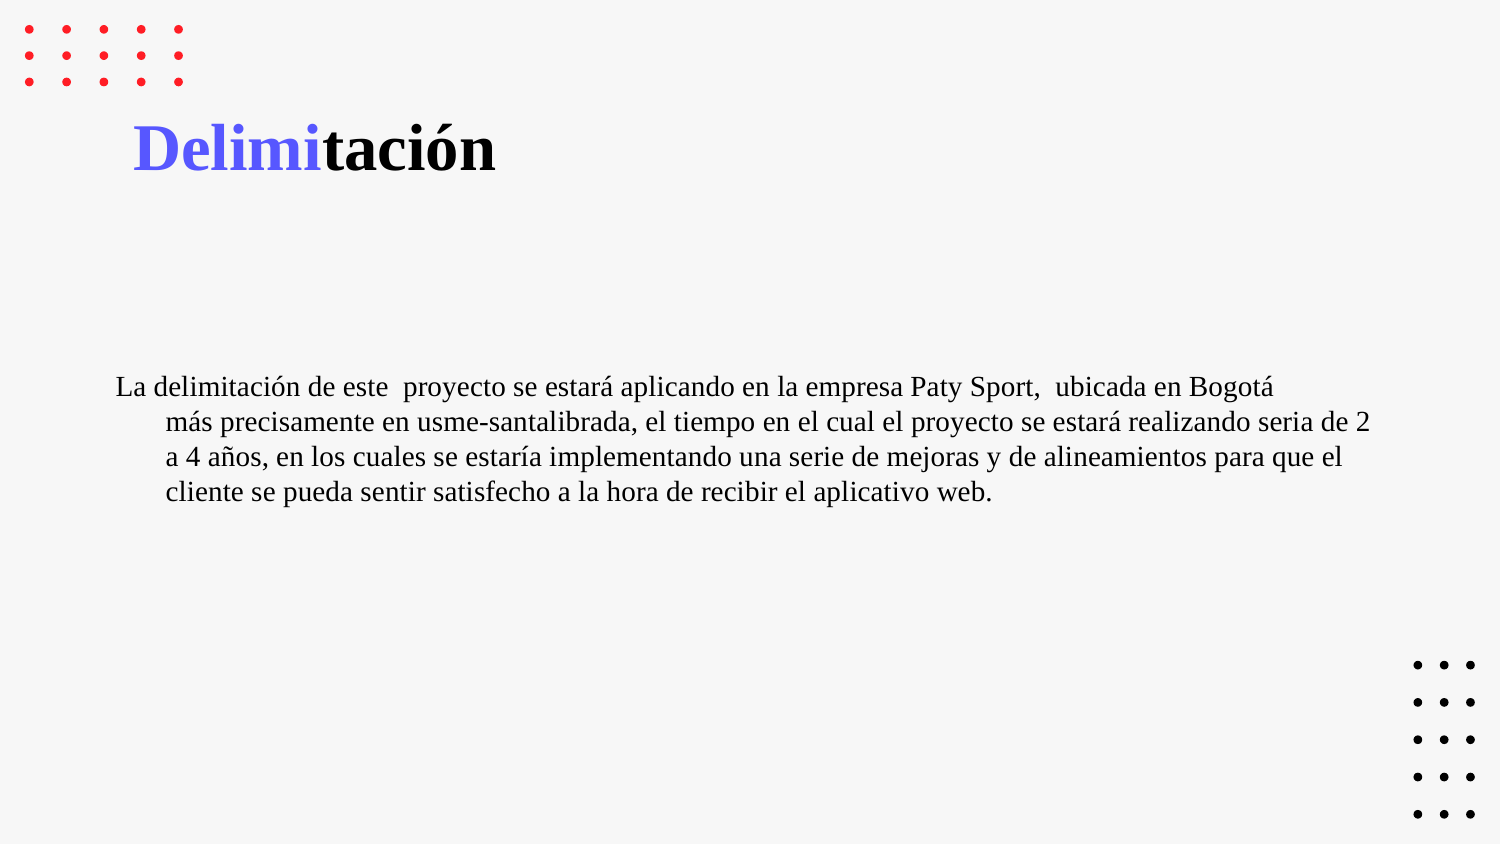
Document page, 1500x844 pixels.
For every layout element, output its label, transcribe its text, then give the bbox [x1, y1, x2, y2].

title Delimitación [118, 88, 1382, 183]
subtitle La delimitación de este proyecto se estará aplicando en la empresa Paty Sport, ubicada en Bogotá más precisamente en usme-santalibrada, el tiempo en el cual el proyecto se estará realizando seria de 2 a 4 años, en los cuales se estaría implementando una serie de mejoras y de alineamientos para que el cliente se pueda sentir satisfecho a la hora de recibir el aplicativo web. [75, 210, 1393, 790]
